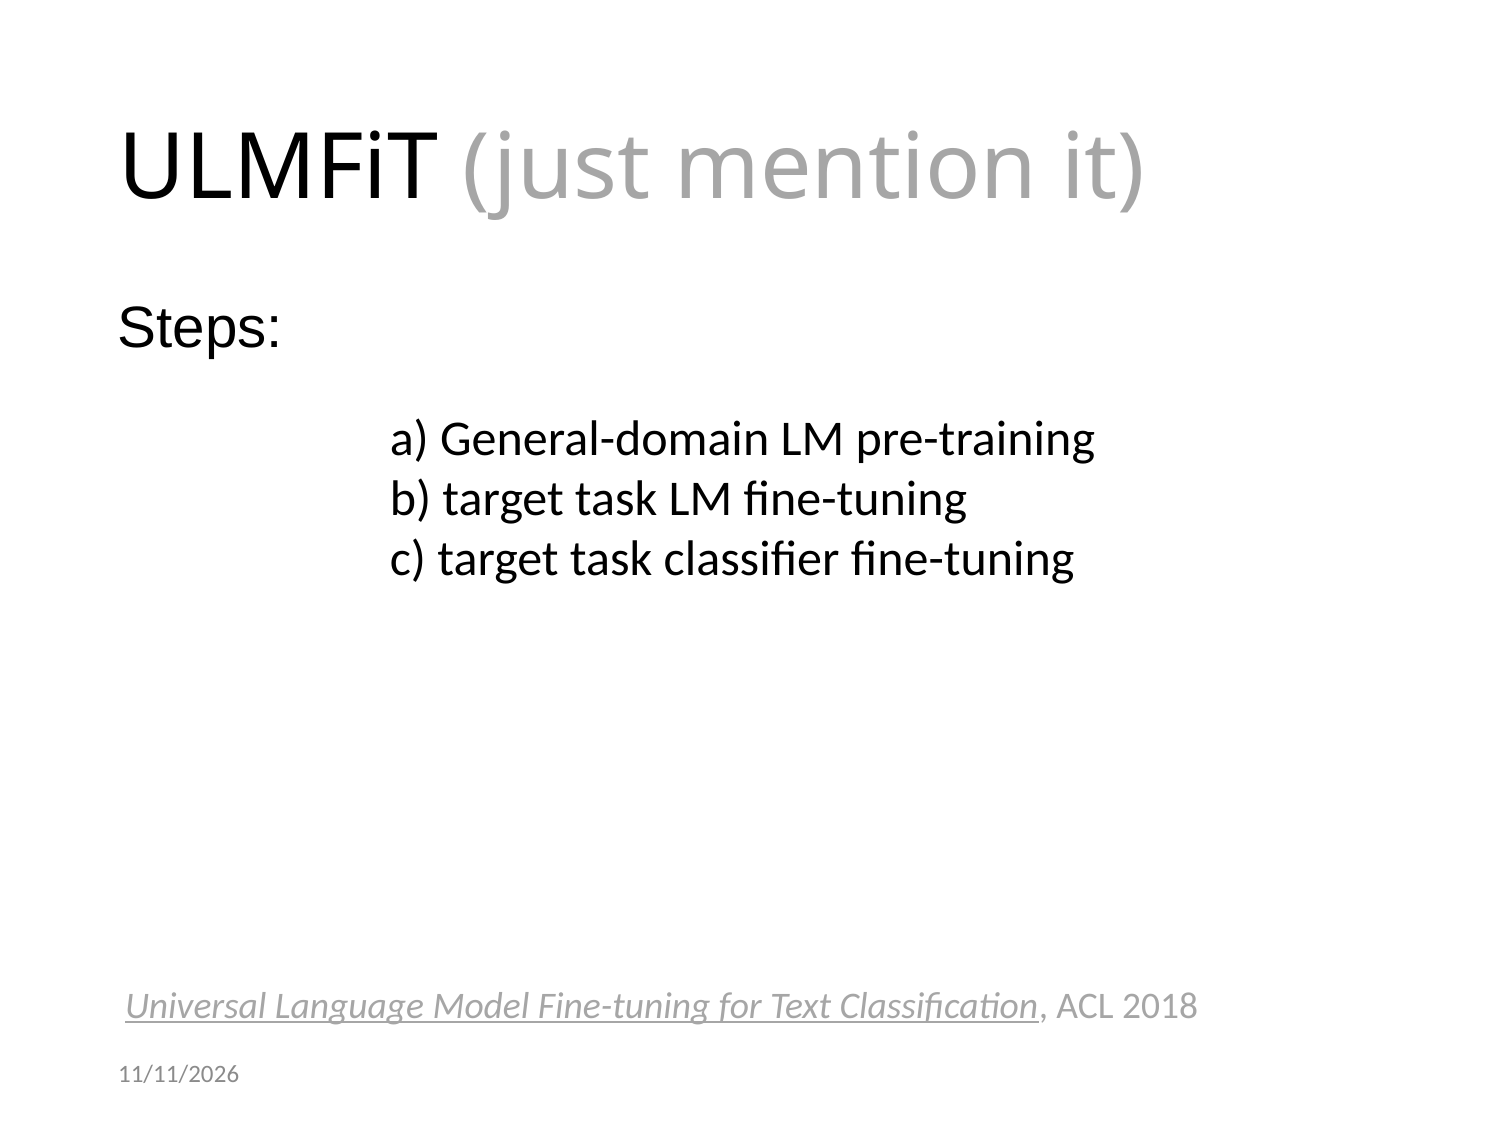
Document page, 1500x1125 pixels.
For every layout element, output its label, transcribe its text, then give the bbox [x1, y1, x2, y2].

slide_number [103, 1042, 441, 1103]
title ULMFiT (just mention it) [103, 59, 1397, 278]
text_box Universal Language Model Fine-tuning for Text Classification, ACL 2018 [110, 973, 1363, 1033]
text_box a) General-domain LM pre-training b) target task LM fine-tuning c) target task classifier fine-tuning [374, 397, 1125, 593]
text_box Steps: [103, 281, 607, 367]
